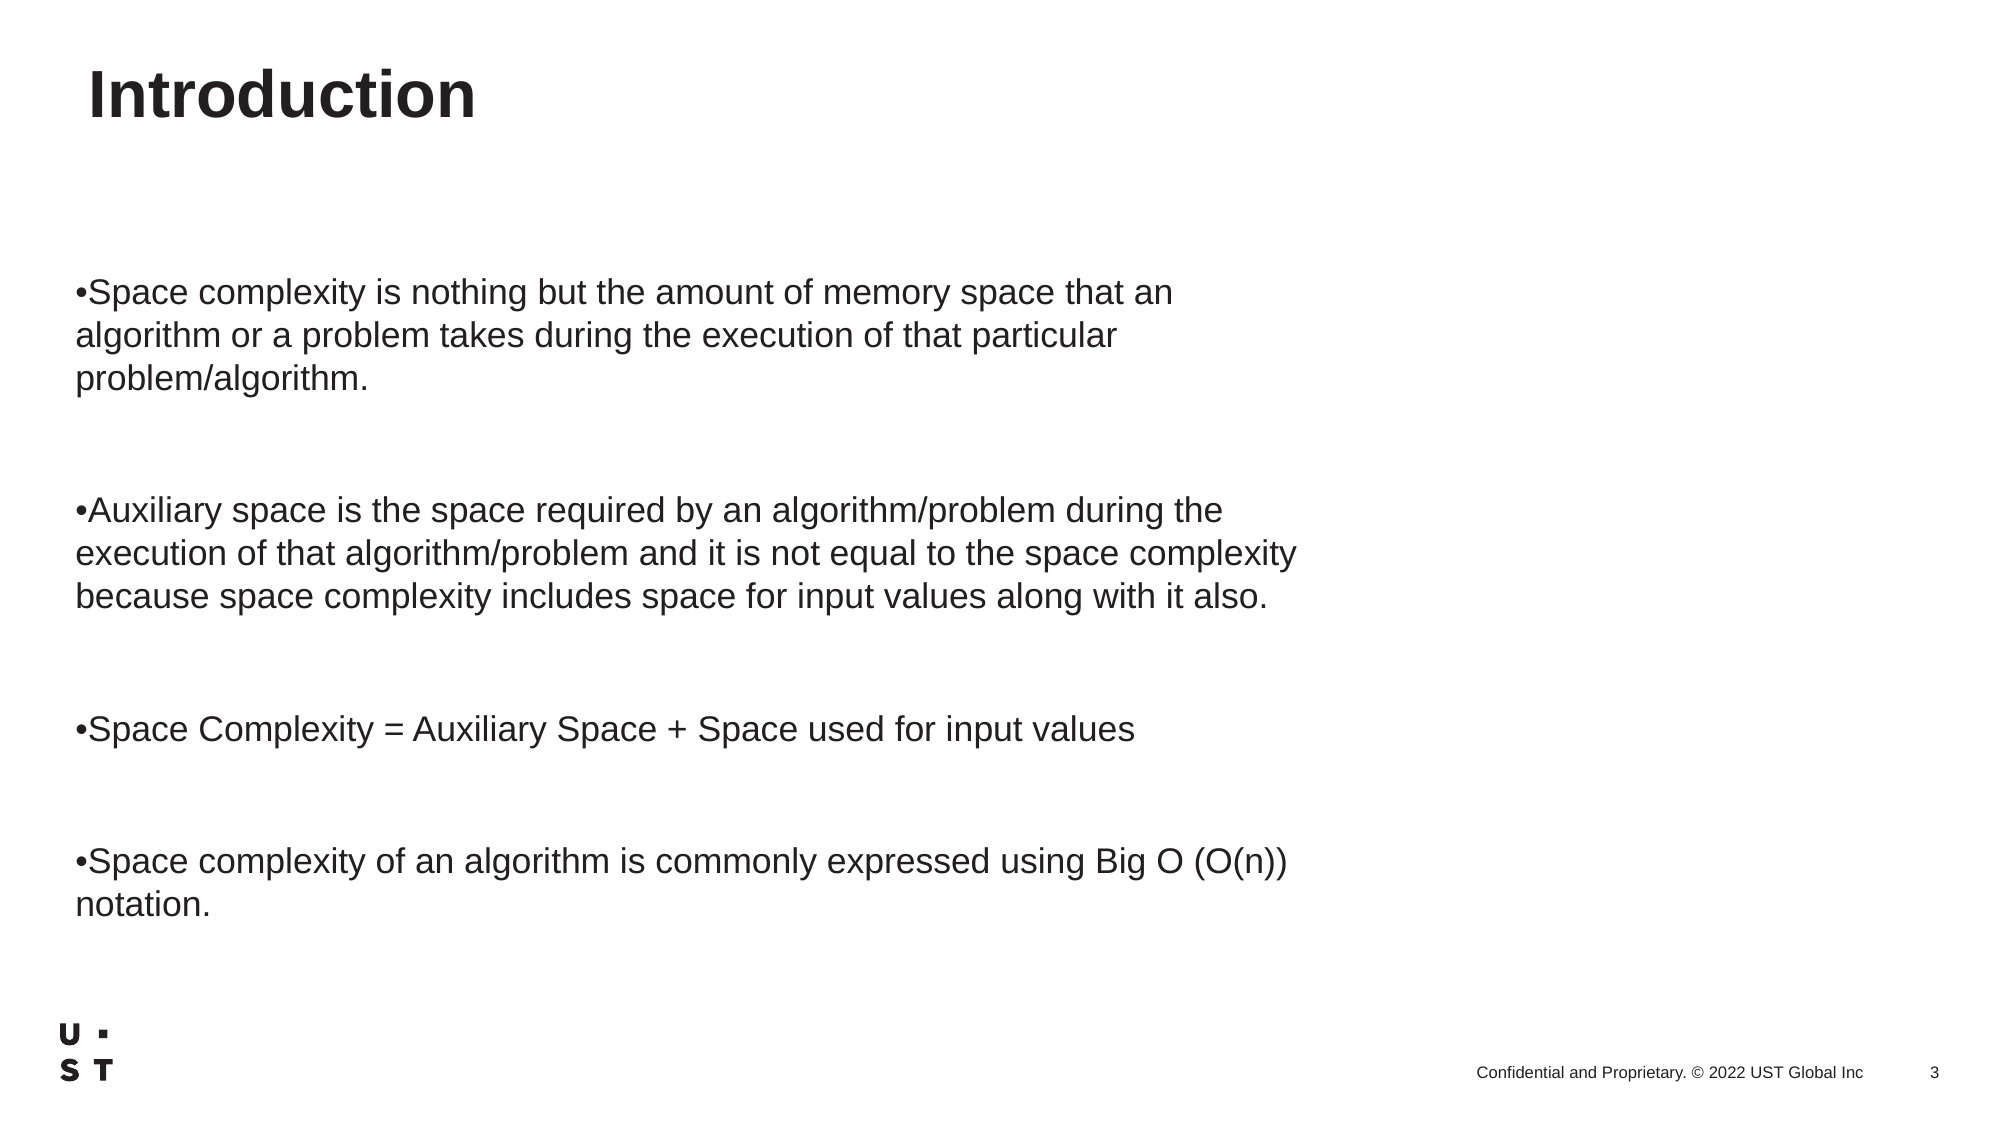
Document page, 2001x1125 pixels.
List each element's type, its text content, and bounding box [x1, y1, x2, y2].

title Introduction [88, 60, 1969, 210]
list •Space complexity is nothing but the amount of memory space that an algorithm or a problem takes during the execution of that particular problem/algorithm. •Auxiliary space is the space required by an algorithm/problem during the execution of that algorithm/problem and it is not equal to the space complexity because space complexity includes space for input values along with it also. •Space Complexity = Auxiliary Space + Space used for input values •Space complexity of an algorithm is commonly expressed using Big O (O(n)) notation. [75, 269, 1312, 967]
